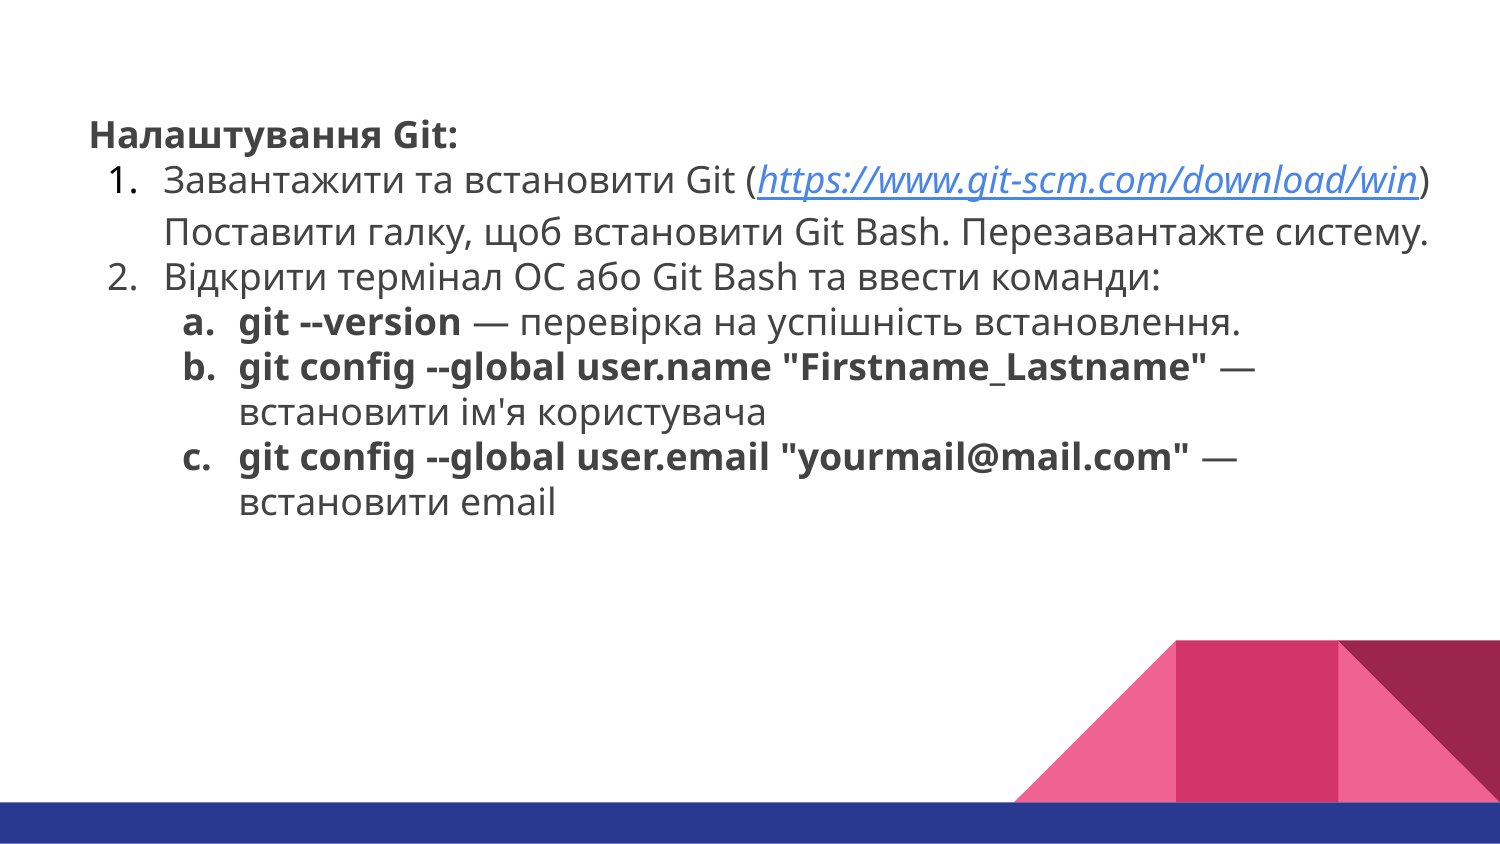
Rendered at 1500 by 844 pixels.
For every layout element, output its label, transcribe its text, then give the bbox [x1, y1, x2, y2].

text_box Налаштування Git: Завантажити та встановити Git (https://www.git-scm.com/download/win) Поставити галку, щоб встановити Git Bash. Перезавантажте систему. Відкрити термінал ОС або Git Bash та ввести команди: git --version — перевірка на успішність встановлення. git config --global user.name "Firstname_Lastname" — встановити ім'я користувача git config --global user.email "yourmail@mail.com" — встановити email [73, 96, 1449, 538]
